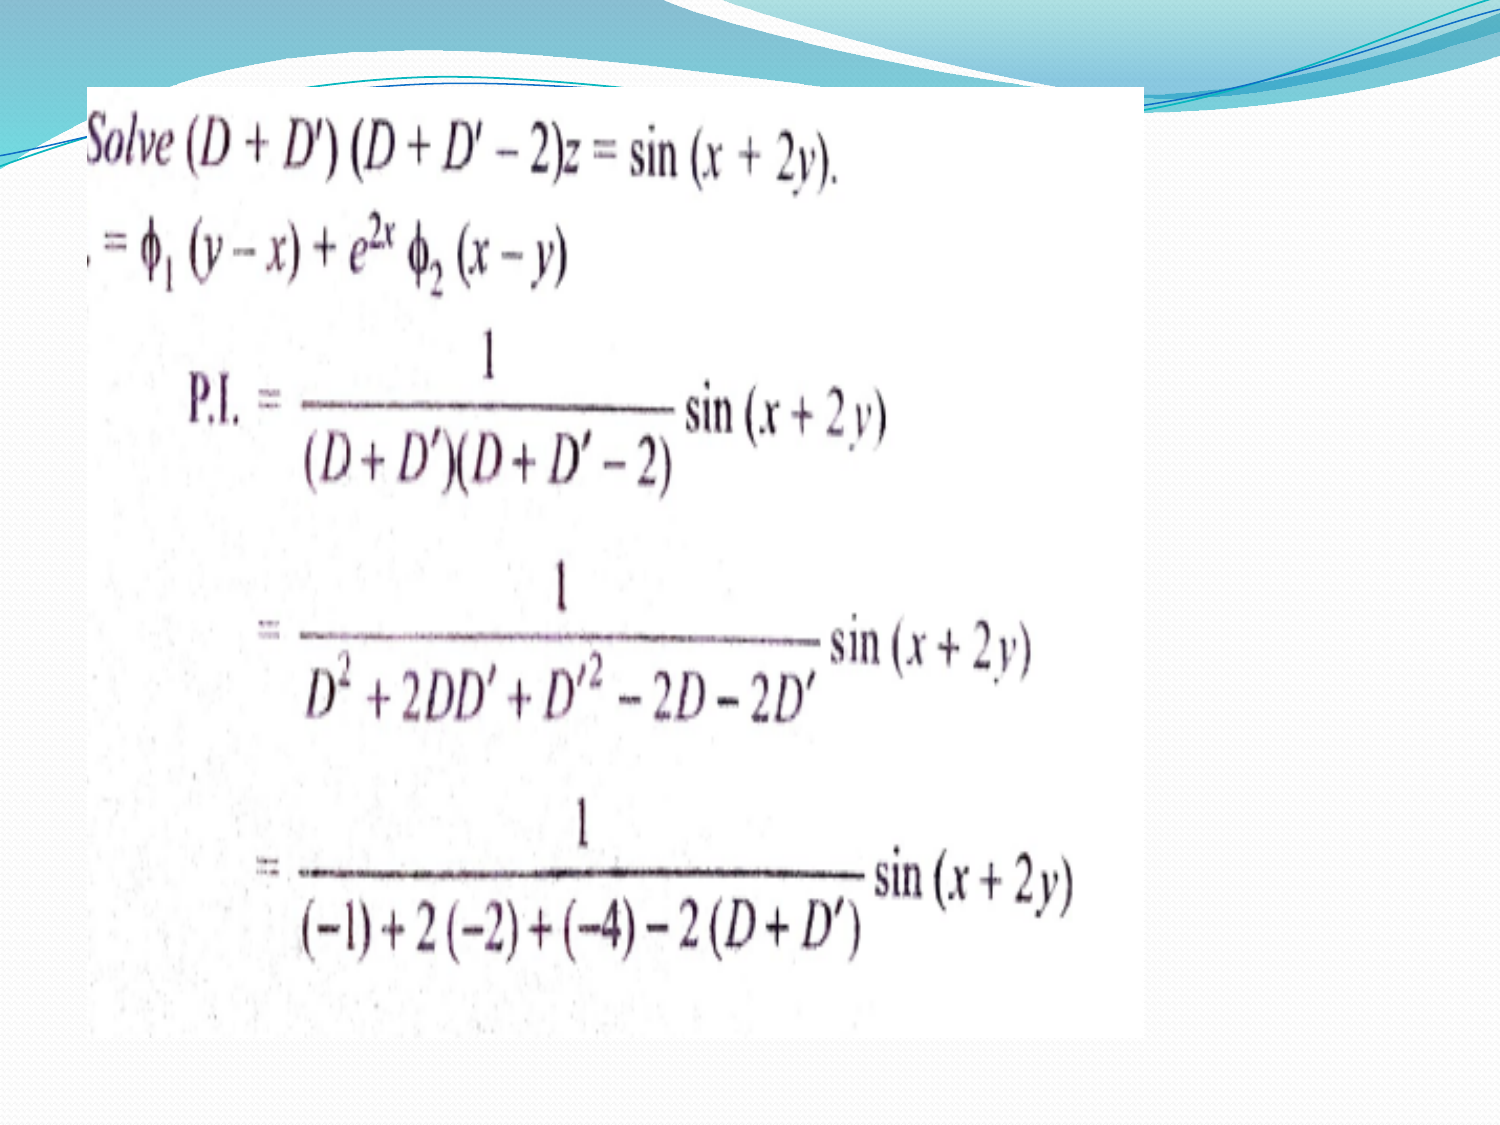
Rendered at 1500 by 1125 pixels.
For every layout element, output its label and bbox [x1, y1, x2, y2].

picture [87, 87, 1144, 1038]
